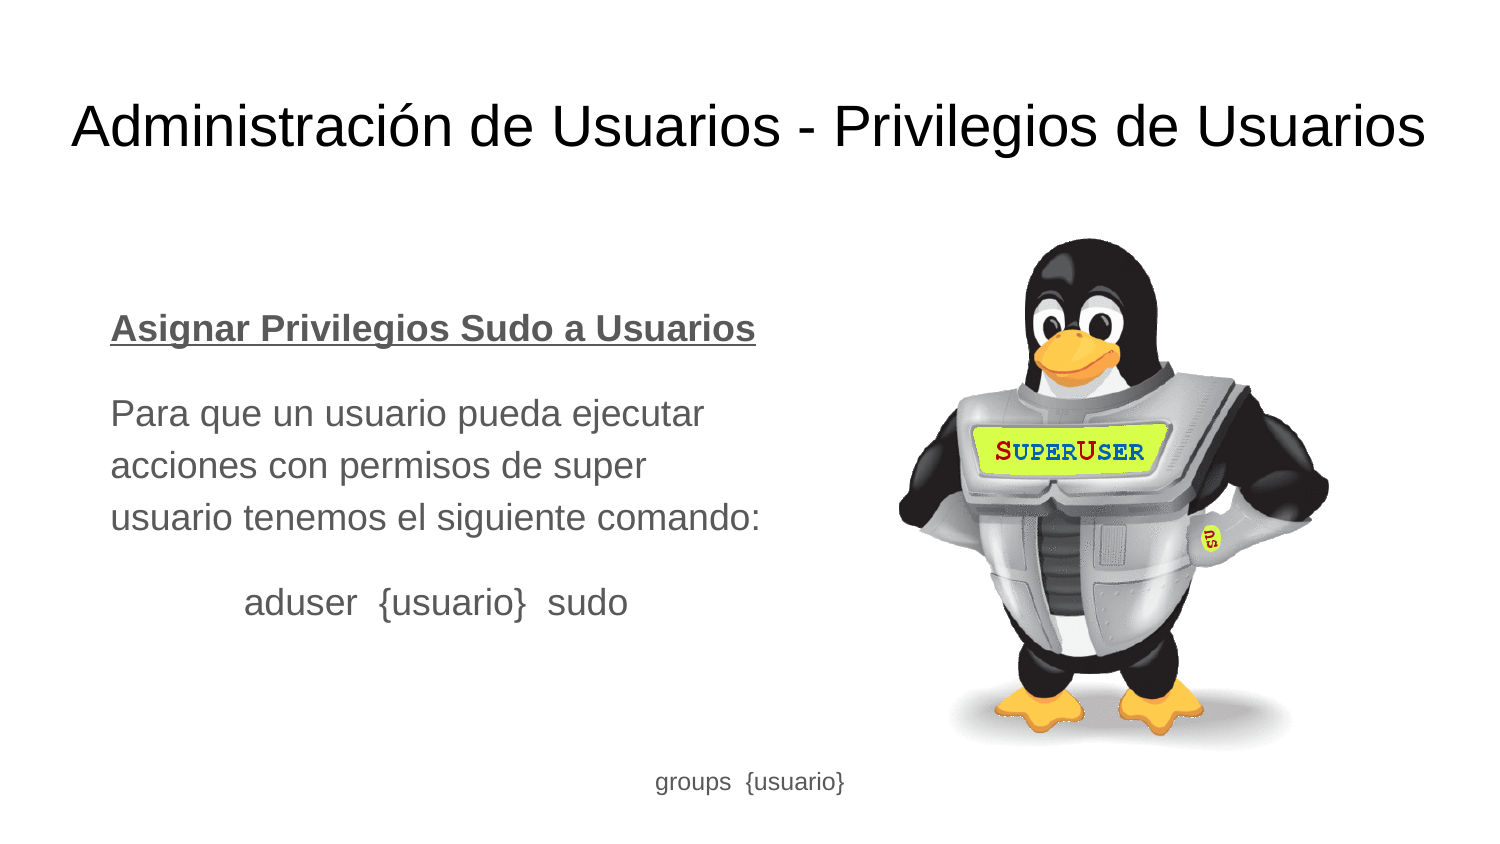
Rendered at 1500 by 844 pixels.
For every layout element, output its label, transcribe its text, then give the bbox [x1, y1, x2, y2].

picture [886, 229, 1330, 752]
title Administración de Usuarios - Privilegios de Usuarios [51, 72, 1449, 167]
text_box groups {usuario} [445, 746, 1055, 844]
list Asignar Privilegios Sudo a Usuarios Para que un usuario pueda ejecutar acciones con permisos de super usuario tenemos el siguiente comando: aduser {usuario} sudo [95, 282, 777, 699]
